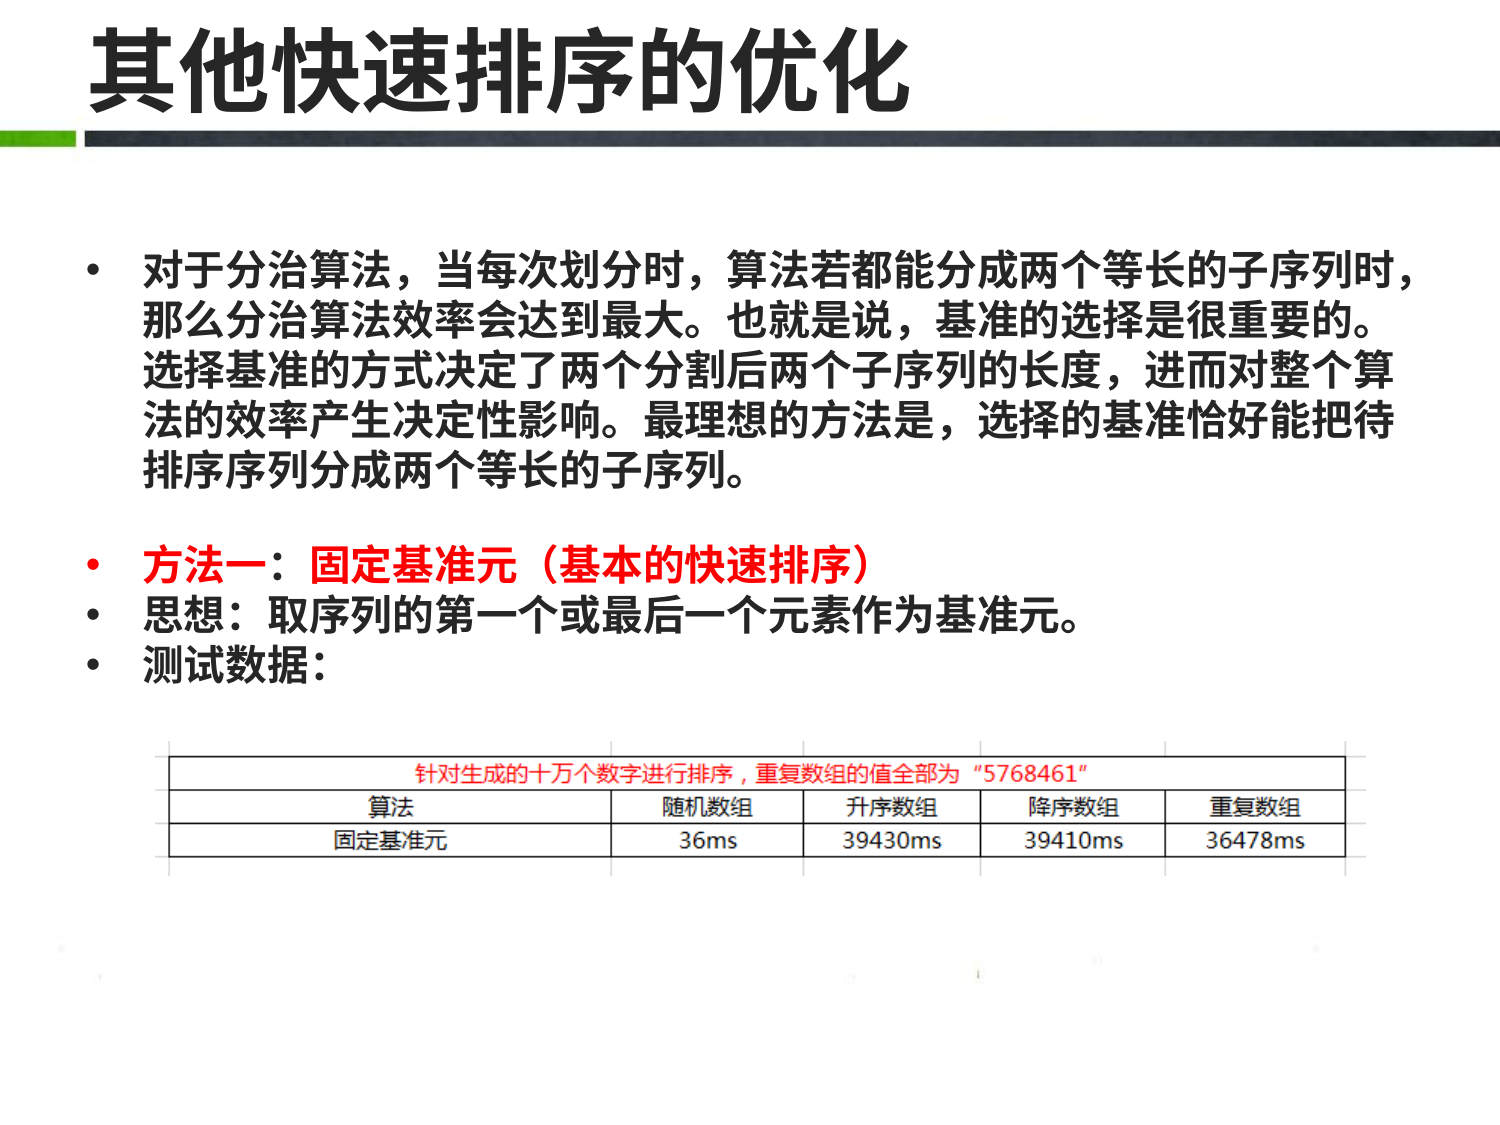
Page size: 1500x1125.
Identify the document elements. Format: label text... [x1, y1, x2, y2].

picture [0, 0, 1500, 1125]
list 对于分治算法，当每次划分时，算法若都能分成两个等长的子序列时，那么分治算法效率会达到最大。也就是说，基准的选择是很重要的。选择基准的方式决定了两个分割后两个子序列的长度，进而对整个算法的效率产生决定性影响。最理想的方法是，选择的基准恰好能把待排序序列分成两个等长的子序列。 方法一：固定基准元（基本的快速排序） 思想：取序列的第一个或最后一个元素作为基准元。 测试数据： [70, 235, 1430, 1064]
title 其他快速排序的优化 [71, 12, 1451, 126]
